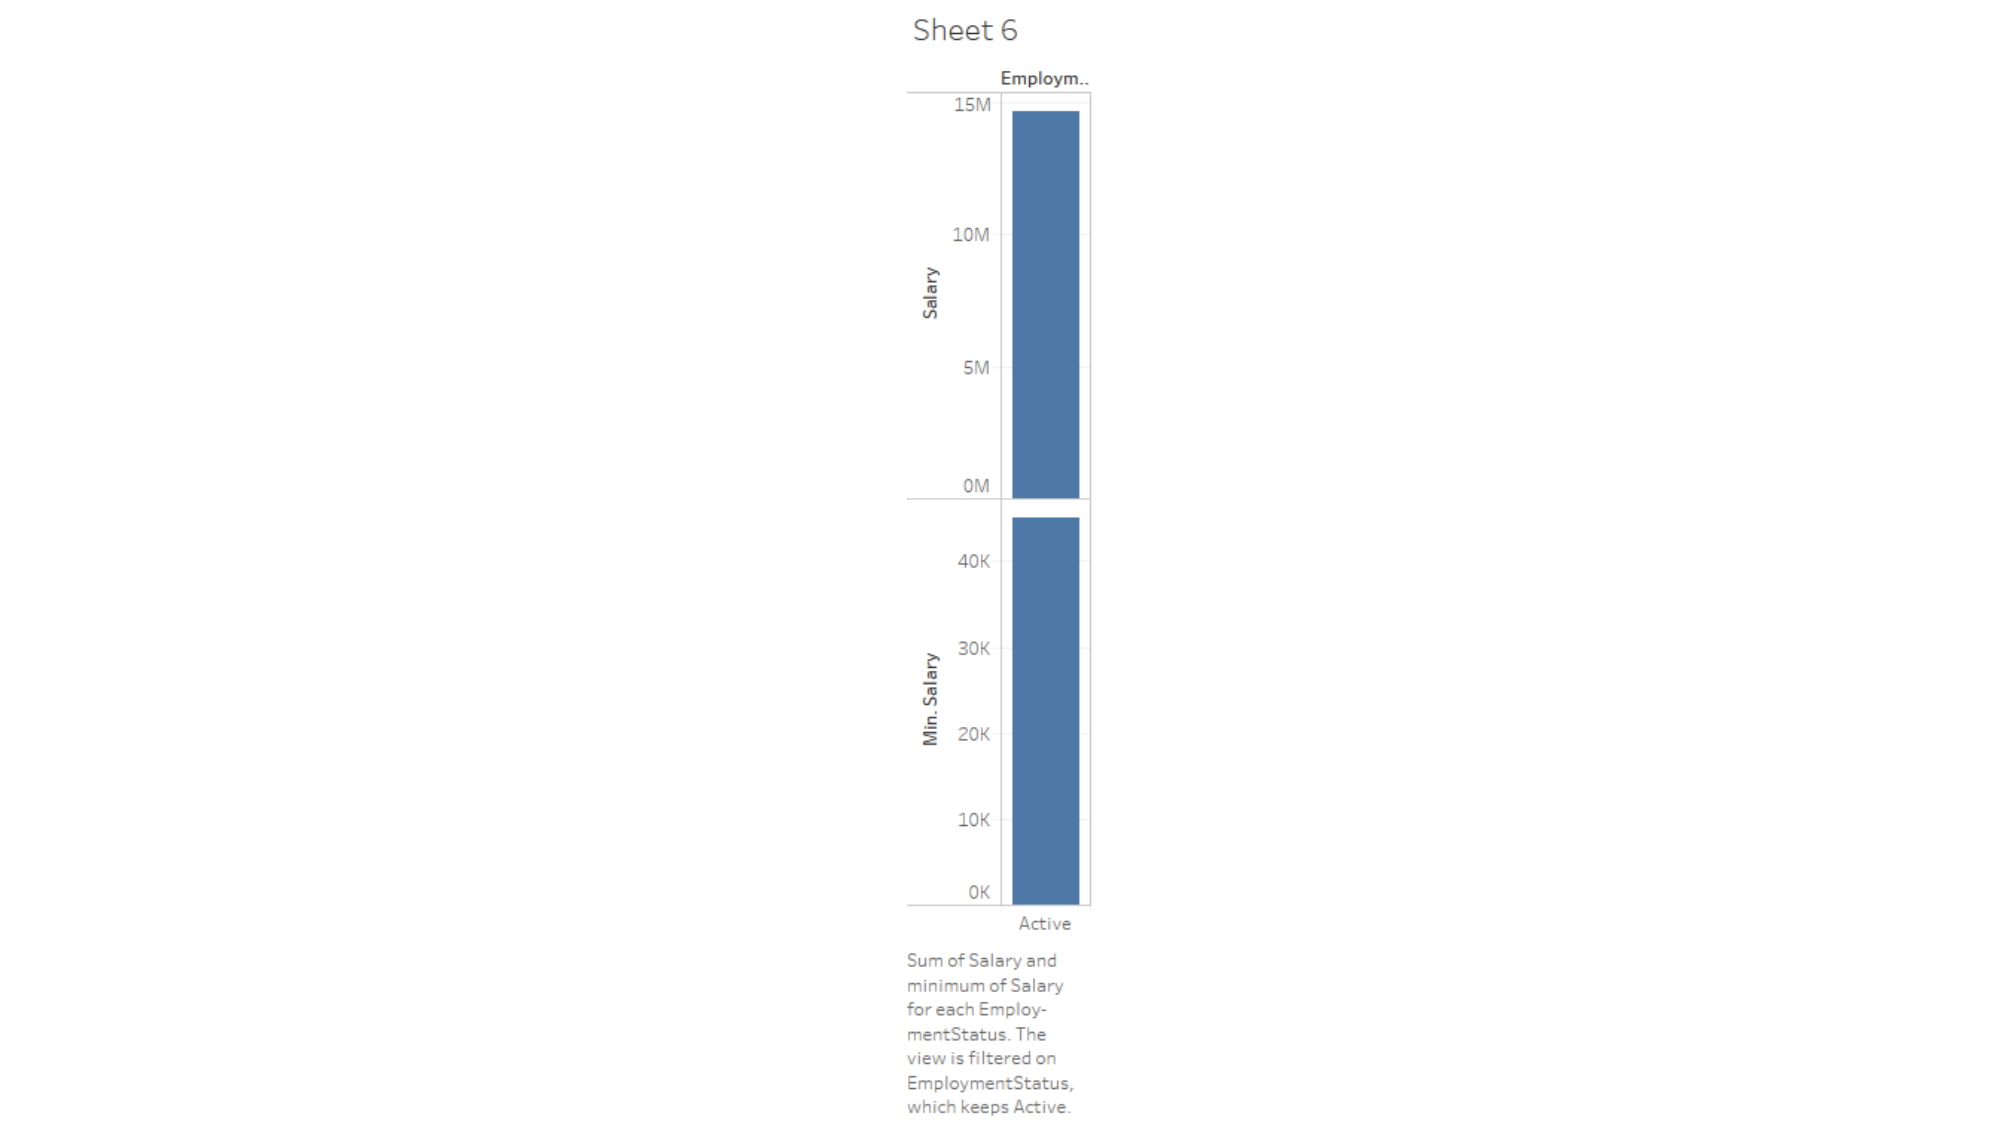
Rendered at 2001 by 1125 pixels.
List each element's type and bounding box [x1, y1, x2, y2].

picture [907, 0, 1093, 1125]
